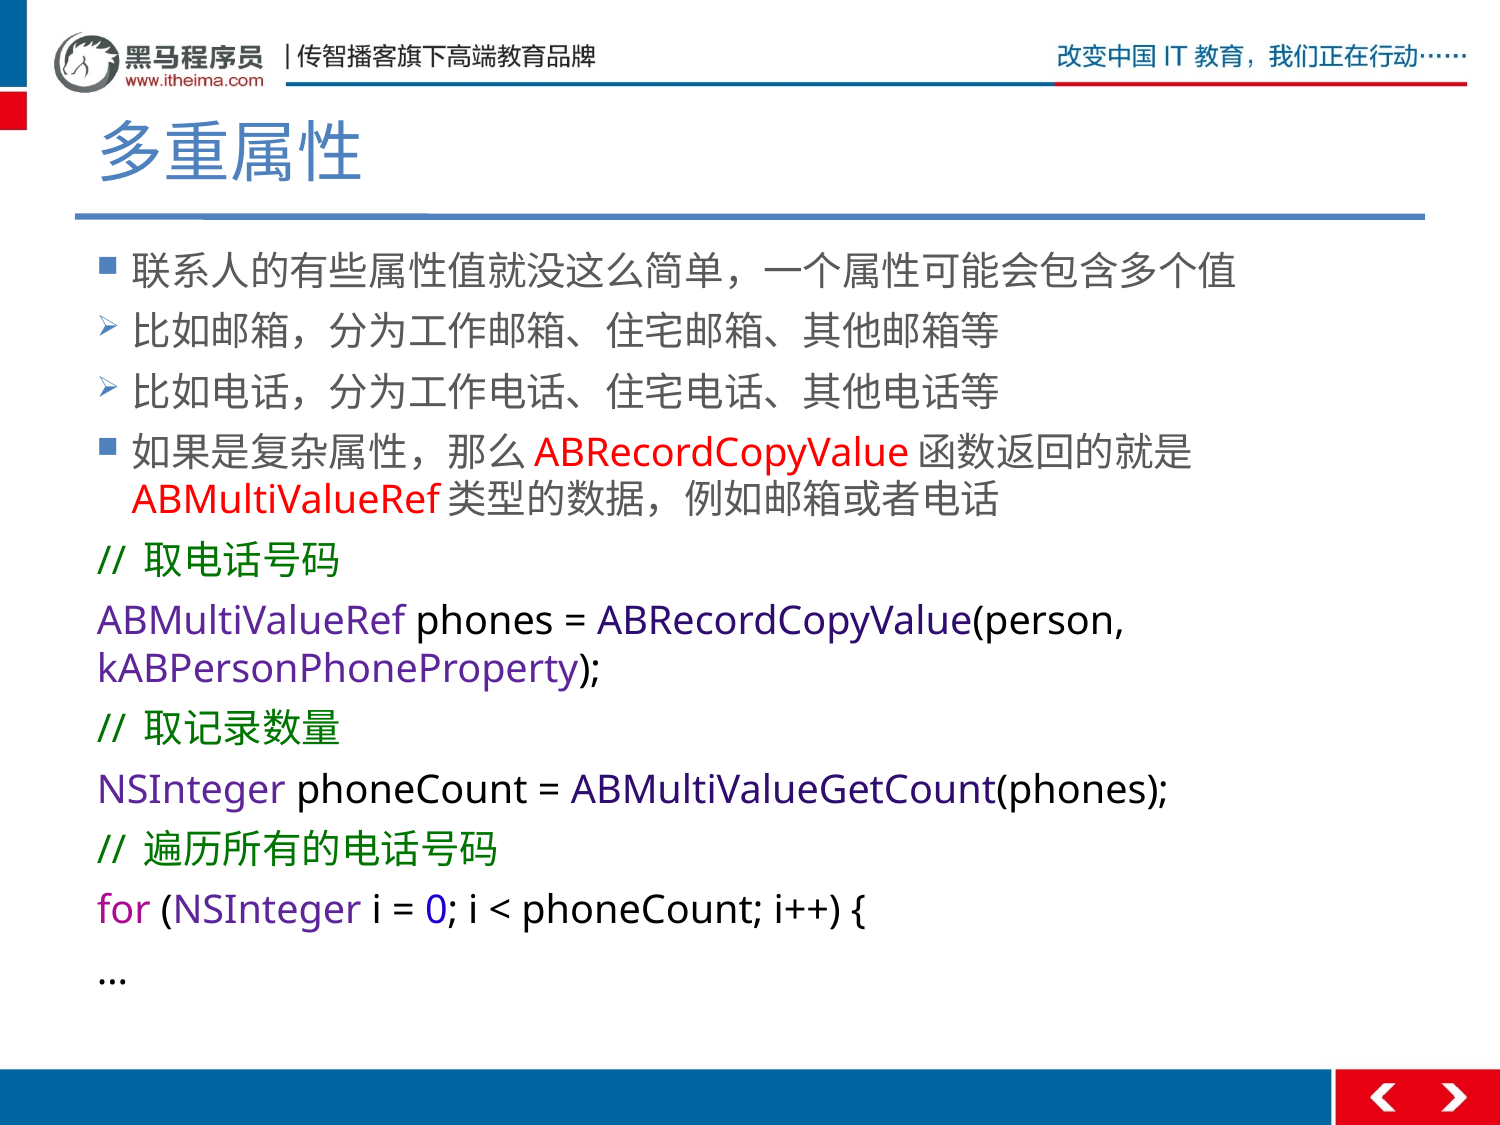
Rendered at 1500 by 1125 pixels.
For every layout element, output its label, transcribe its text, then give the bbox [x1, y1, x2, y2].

list 联系人的有些属性值就没这么简单，一个属性可能会包含多个值 比如邮箱，分为工作邮箱、住宅邮箱、其他邮箱等 比如电话，分为工作电话、住宅电话、其他电话等 如果是复杂属性，那么ABRecordCopyValue函数返回的就是ABMultiValueRef类型的数据，例如邮箱或者电话 // 取电话号码 ABMultiValueRef phones = ABRecordCopyValue(person, kABPersonPhoneProperty); // 取记录数量 NSInteger phoneCount = ABMultiValueGetCount(phones); // 遍历所有的电话号码 for (NSInteger i = 0; i < phoneCount; i++) { … [81, 237, 1416, 1005]
title 多重属性 [81, 102, 1416, 237]
picture [0, 0, 1500, 1125]
